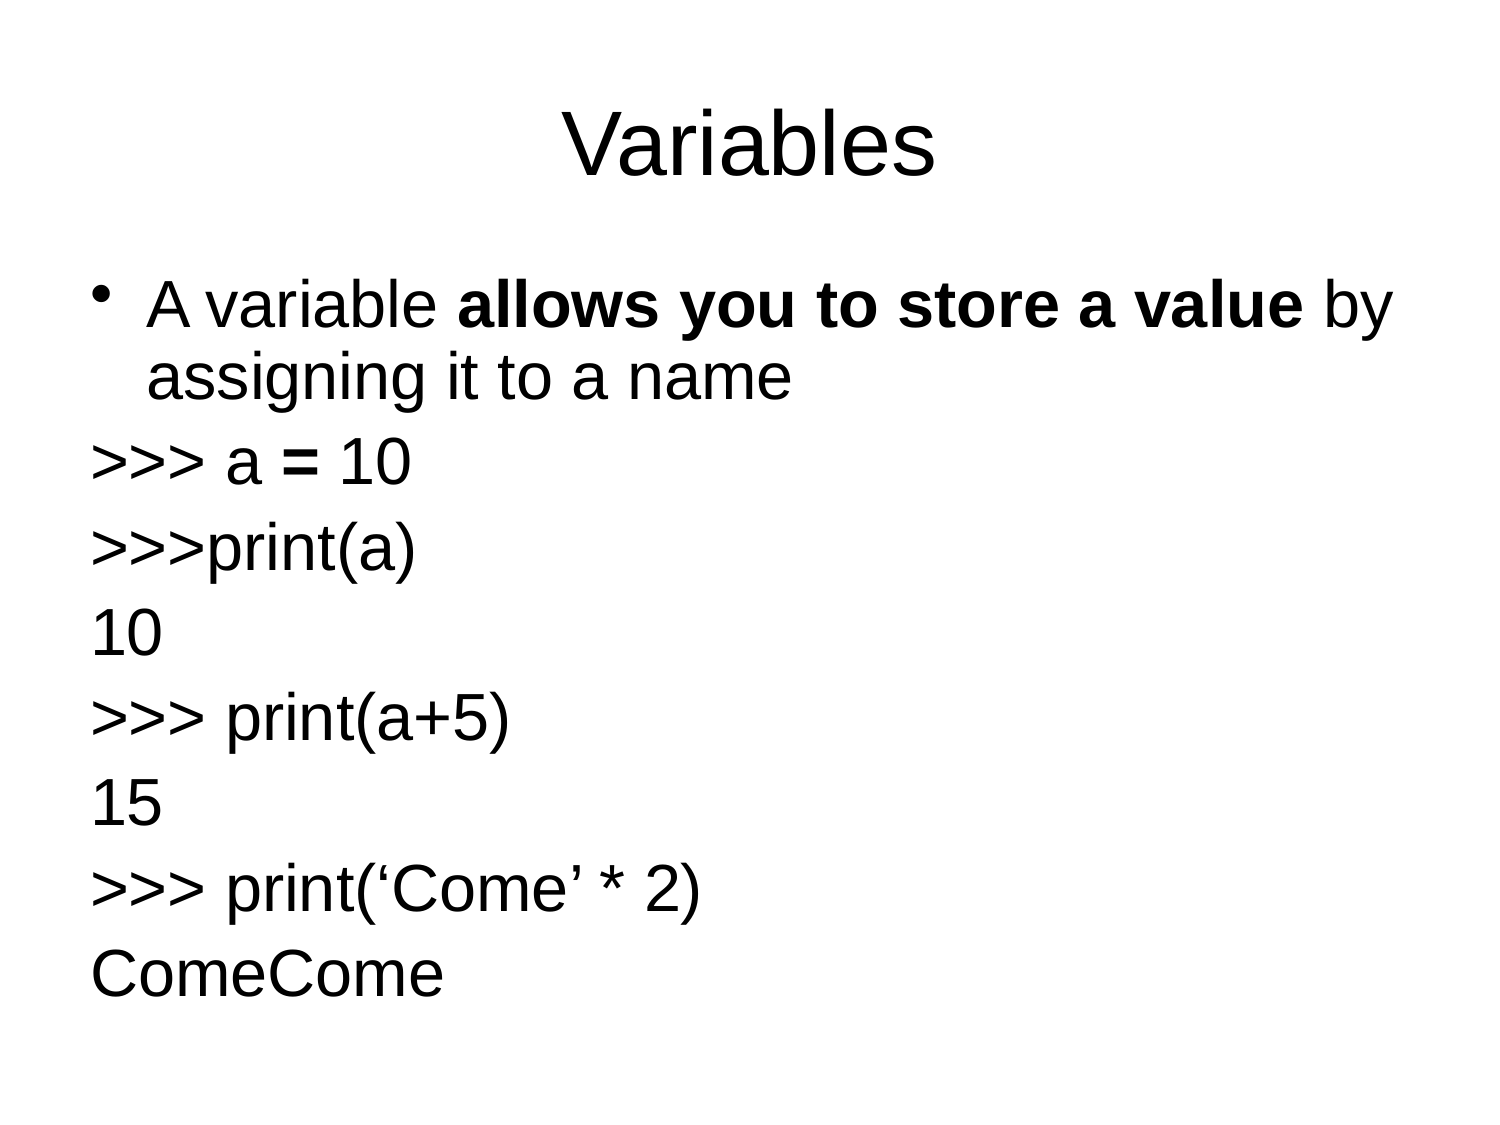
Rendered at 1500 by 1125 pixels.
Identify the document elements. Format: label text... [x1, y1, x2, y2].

list A variable allows you to store a value by assigning it to a name >>> a = 10 >>>print(a) 10 >>> print(a+5) 15 >>> print(‘Come’ * 2) ComeCome [75, 262, 1425, 1094]
title Variables [75, 45, 1425, 233]
